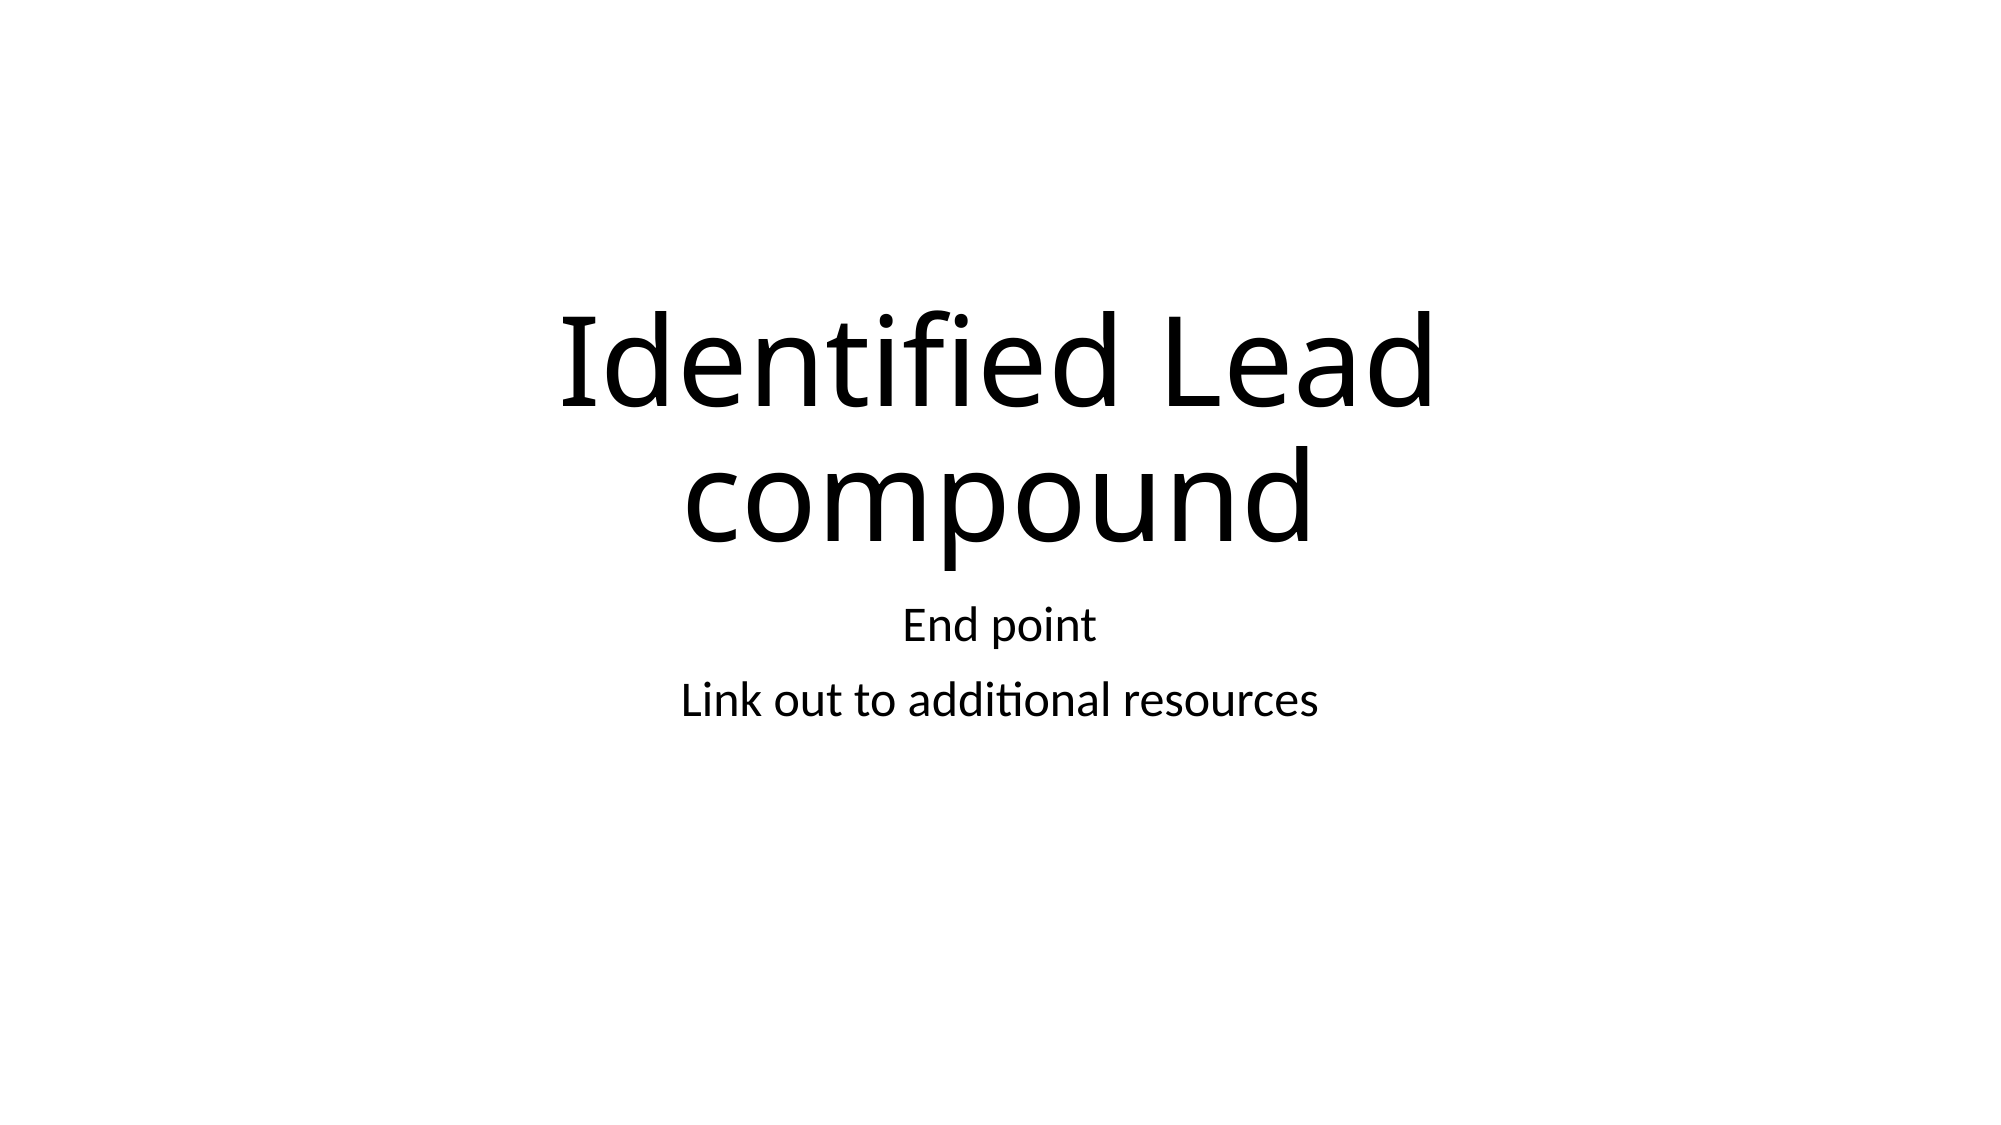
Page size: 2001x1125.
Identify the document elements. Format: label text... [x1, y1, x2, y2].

subtitle End point Link out to additional resources [249, 590, 1750, 863]
title Identified Lead compound [249, 184, 1750, 576]
